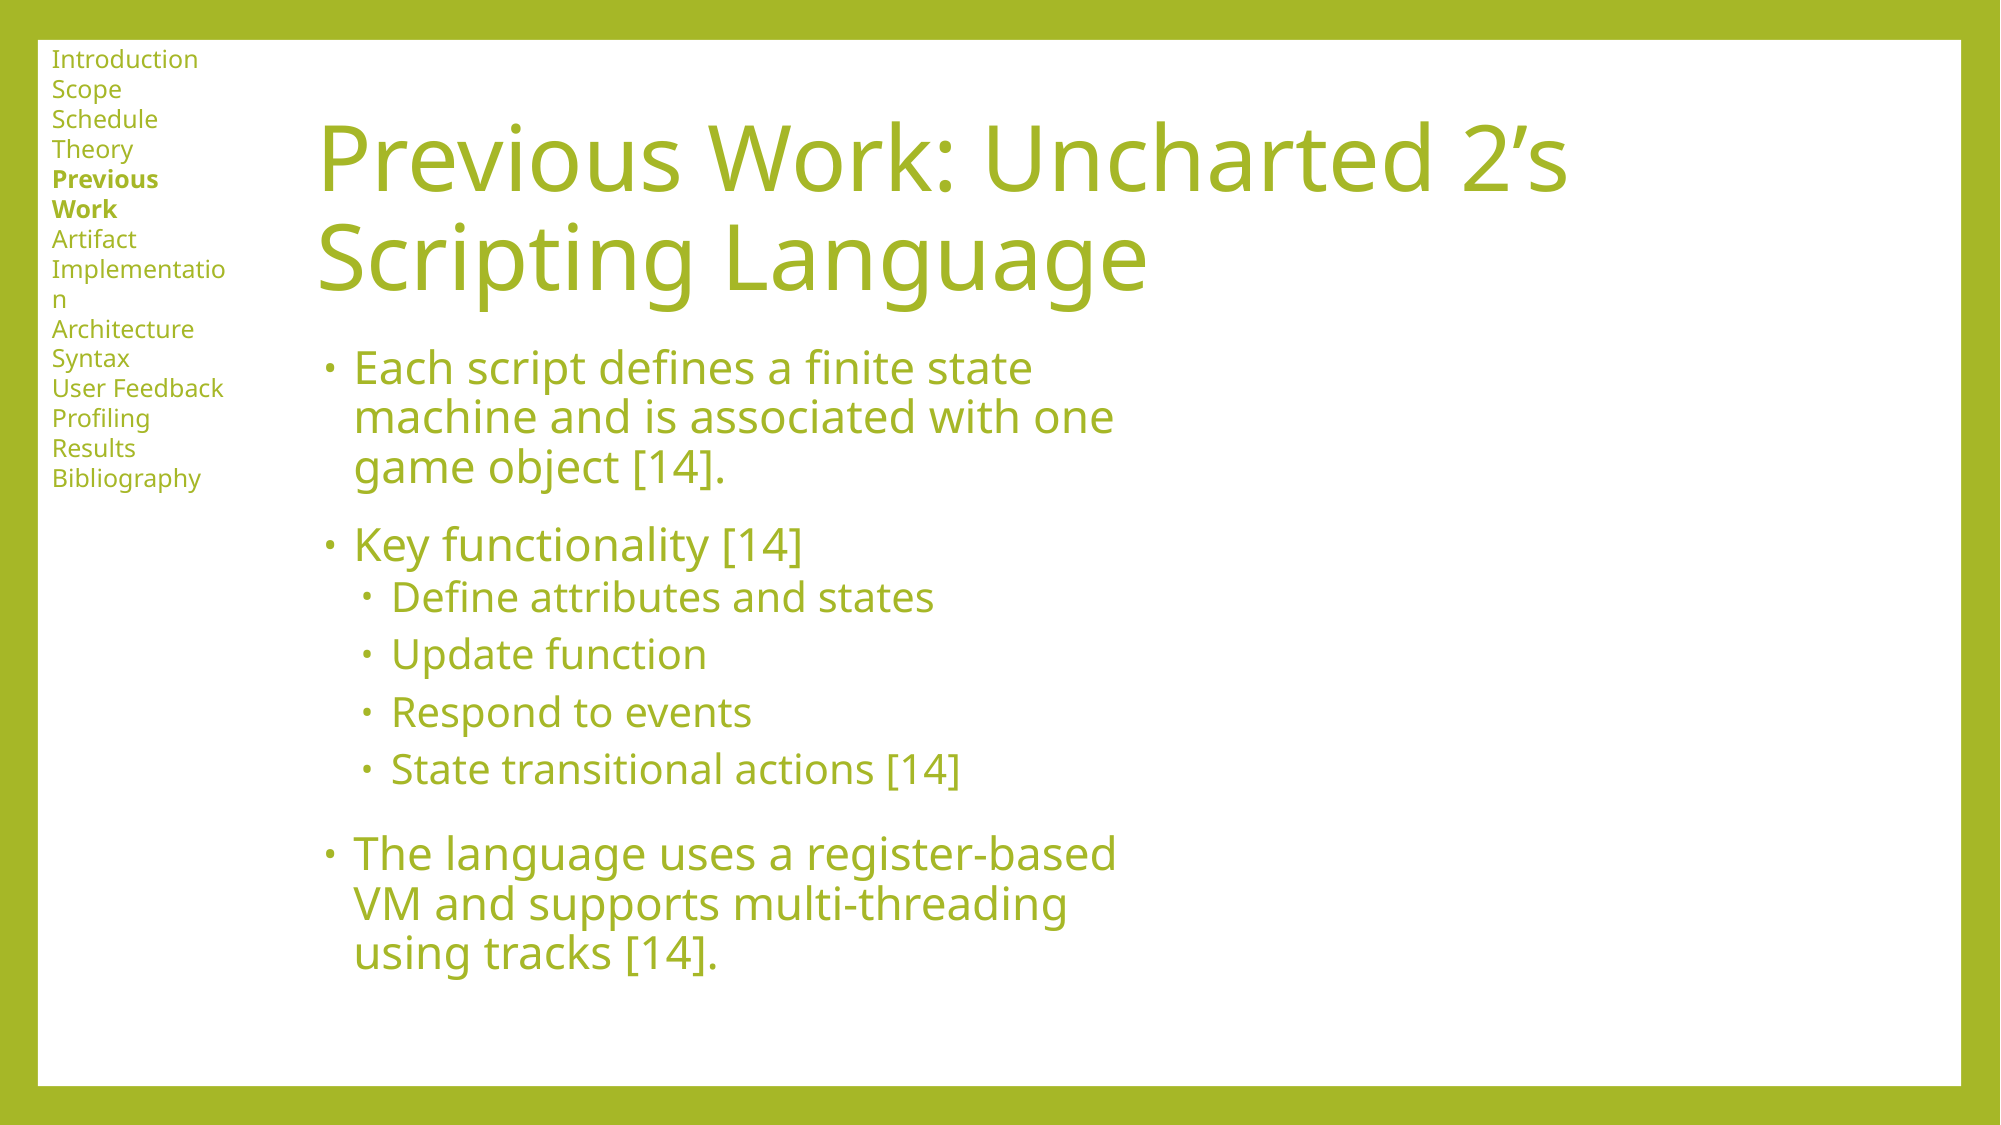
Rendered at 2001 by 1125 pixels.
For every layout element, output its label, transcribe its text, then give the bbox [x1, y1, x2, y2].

title Previous Work: Uncharted 2’s Scripting Language [301, 99, 1808, 323]
text_box Introduction Scope Schedule Theory Previous Work Artifact Implementation Architecture Syntax User Feedback Profiling Results Bibliography [37, 36, 244, 501]
list Each script defines a finite state machine and is associated with one game object [14]. Key functionality [14] Define attributes and states Update function Respond to events State transitional actions [14] The language uses a register-based VM and supports multi-threading using tracks [14]. [300, 337, 1170, 1000]
